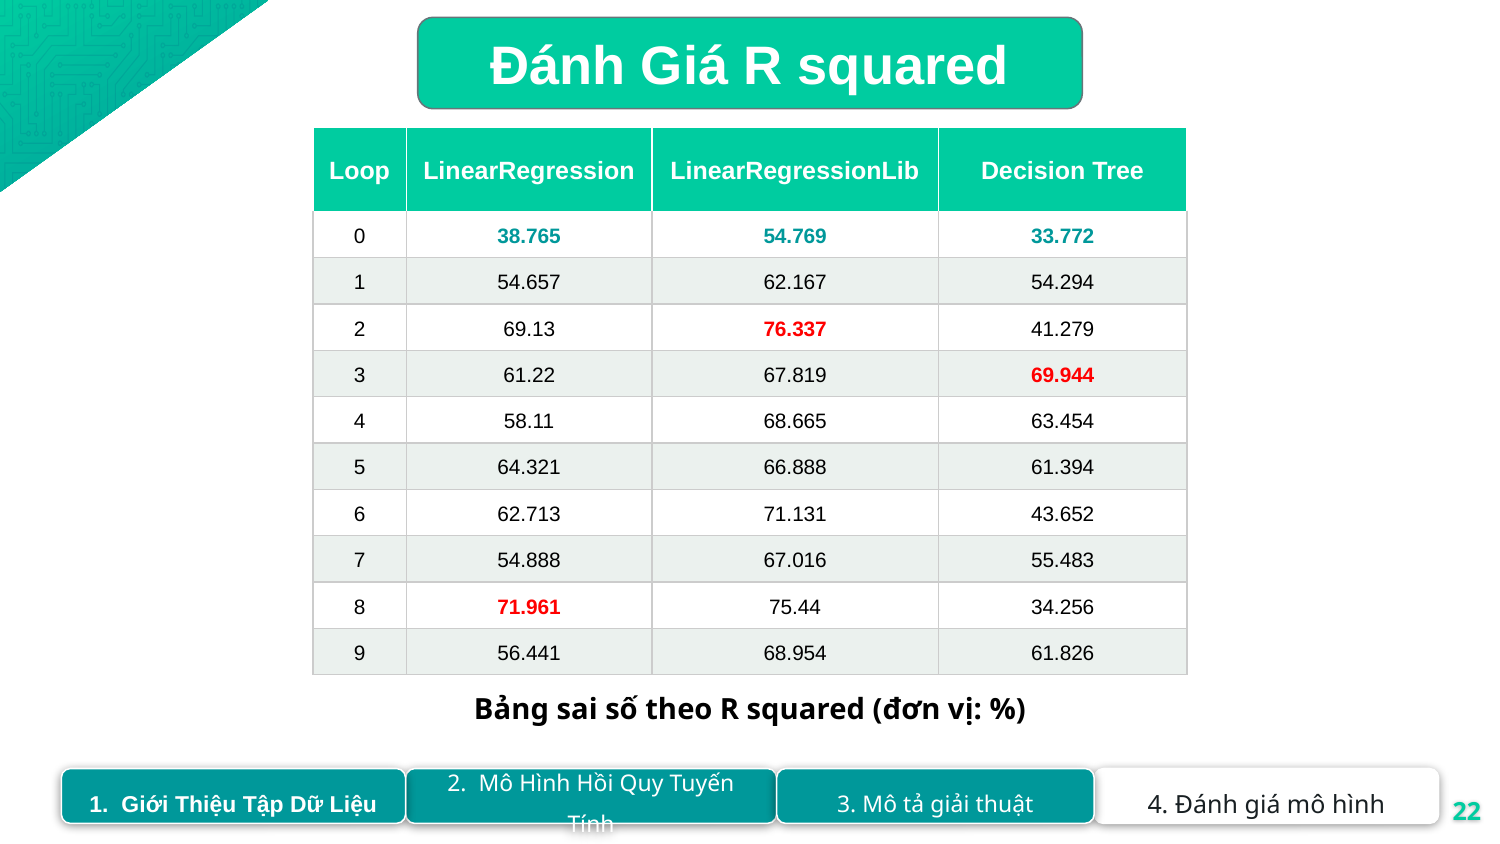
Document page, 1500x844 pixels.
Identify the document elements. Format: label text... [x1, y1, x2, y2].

table_cell 54.769 [653, 212, 938, 257]
table_cell 43.652 [939, 490, 1186, 535]
table_header Loop [314, 128, 406, 211]
table_cell 63.454 [939, 397, 1186, 442]
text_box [61, 768, 1439, 824]
table_cell 62.713 [407, 490, 651, 535]
table_cell 69.13 [407, 305, 651, 350]
table_cell 54.657 [407, 258, 651, 303]
table_cell 8 [314, 583, 406, 628]
table_cell 41.279 [939, 305, 1186, 350]
table_cell 75.44 [653, 583, 938, 628]
table_cell 5 [314, 444, 406, 489]
table_cell 54.888 [407, 536, 651, 581]
table_header LinearRegression [407, 128, 651, 211]
table_cell 2 [314, 305, 406, 350]
table_cell 6 [314, 490, 406, 535]
table_cell 0 [314, 212, 406, 257]
table_cell 4 [314, 397, 406, 442]
table_cell 1 [314, 258, 406, 303]
table_cell 3 [314, 351, 406, 396]
table_cell 33.772 [939, 212, 1186, 257]
table_cell 68.954 [653, 629, 938, 674]
table_cell 62.167 [653, 258, 938, 303]
table_cell 61.394 [939, 444, 1186, 489]
table_cell 68.665 [653, 397, 938, 442]
table_cell 69.944 [939, 351, 1186, 396]
table_header Decision Tree [939, 128, 1186, 211]
text_box Đánh Giá R squared [417, 17, 1083, 109]
table_cell 34.256 [939, 583, 1186, 628]
table_header LinearRegressionLib [653, 128, 938, 211]
table_cell 7 [314, 536, 406, 581]
table_cell 9 [314, 629, 406, 674]
table_cell 58.11 [407, 397, 651, 442]
table_cell 71.131 [653, 490, 938, 535]
table_cell 67.016 [653, 536, 938, 581]
table_cell 55.483 [939, 536, 1186, 581]
table_cell 76.337 [653, 305, 938, 350]
table_cell 38.765 [407, 212, 651, 257]
table_cell 71.961 [407, 583, 651, 628]
slide_number 22 [1391, 779, 1482, 844]
table_cell 67.819 [653, 351, 938, 396]
table_cell 61.826 [939, 629, 1186, 674]
table_cell 64.321 [407, 444, 651, 489]
table_cell 54.294 [939, 258, 1186, 303]
table_cell 66.888 [653, 444, 938, 489]
table_cell 61.22 [407, 351, 651, 396]
text_box Bảng sai số theo R squared (đơn vị: %) [456, 674, 1044, 740]
table_cell 56.441 [407, 629, 651, 674]
